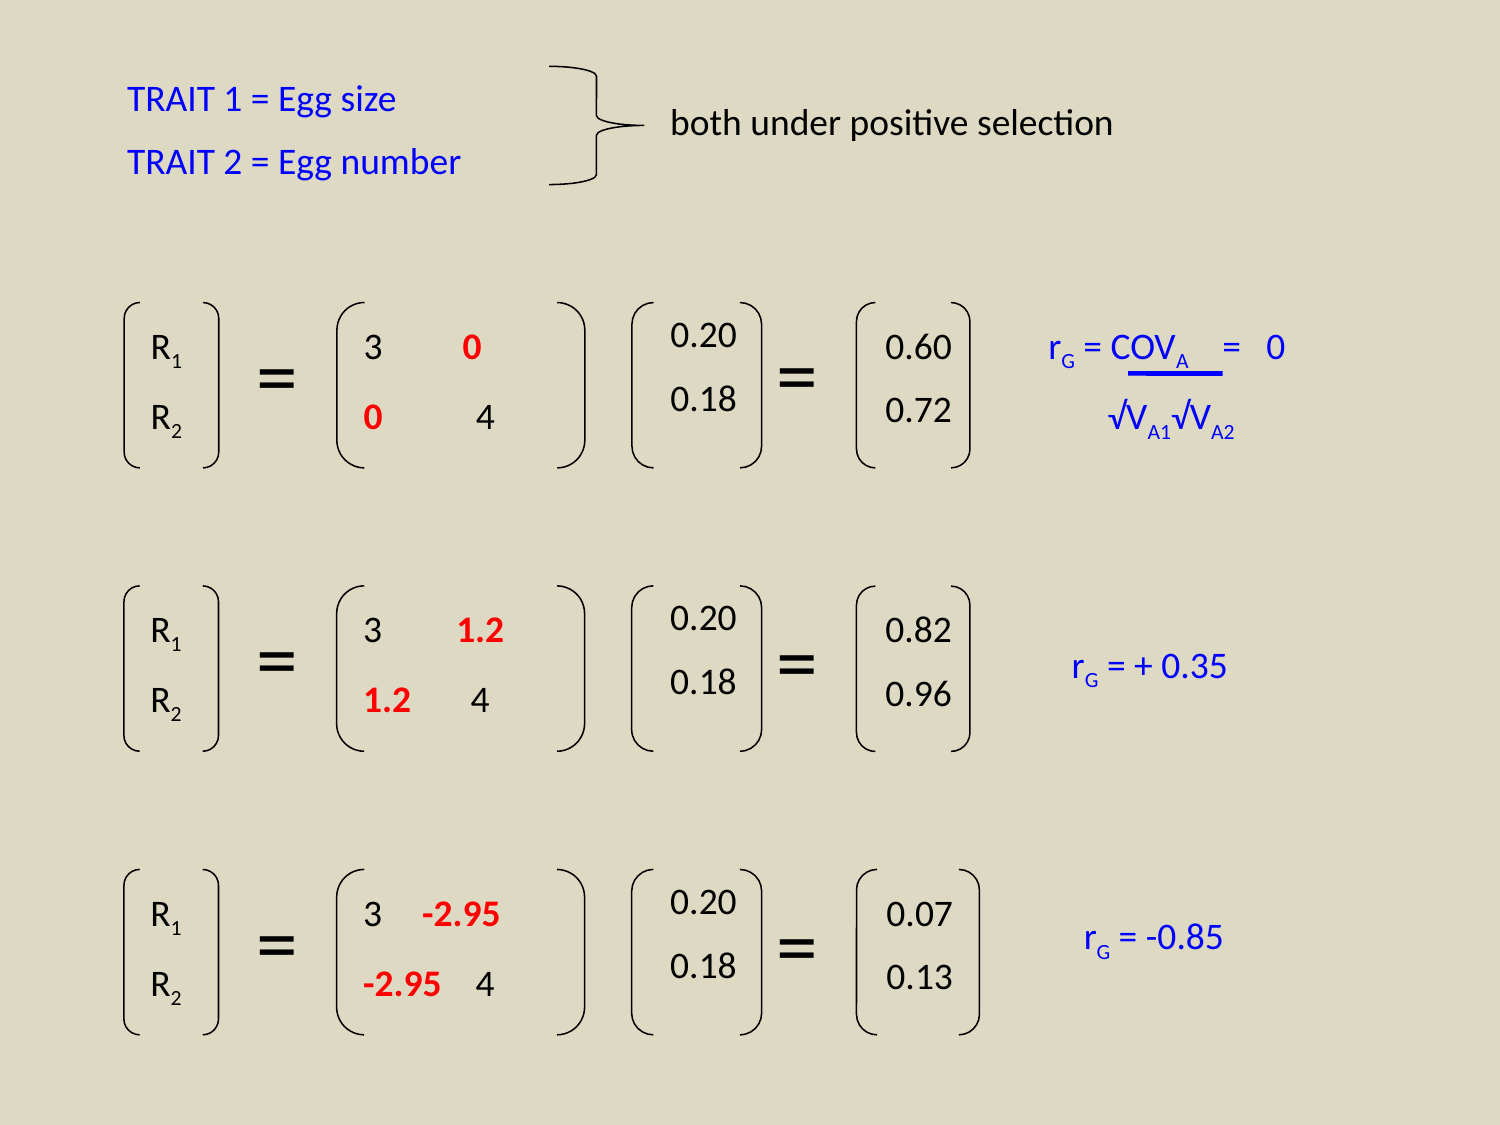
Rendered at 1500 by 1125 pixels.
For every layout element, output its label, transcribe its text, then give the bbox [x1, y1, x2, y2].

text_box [123, 585, 1376, 752]
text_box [123, 869, 1388, 1036]
text_box TRAIT 1 = Egg size TRAIT 2 = Egg number [112, 66, 688, 190]
text_box [549, 66, 644, 185]
text_box both under positive selection [655, 90, 1247, 150]
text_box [1033, 314, 1436, 514]
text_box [123, 302, 999, 469]
